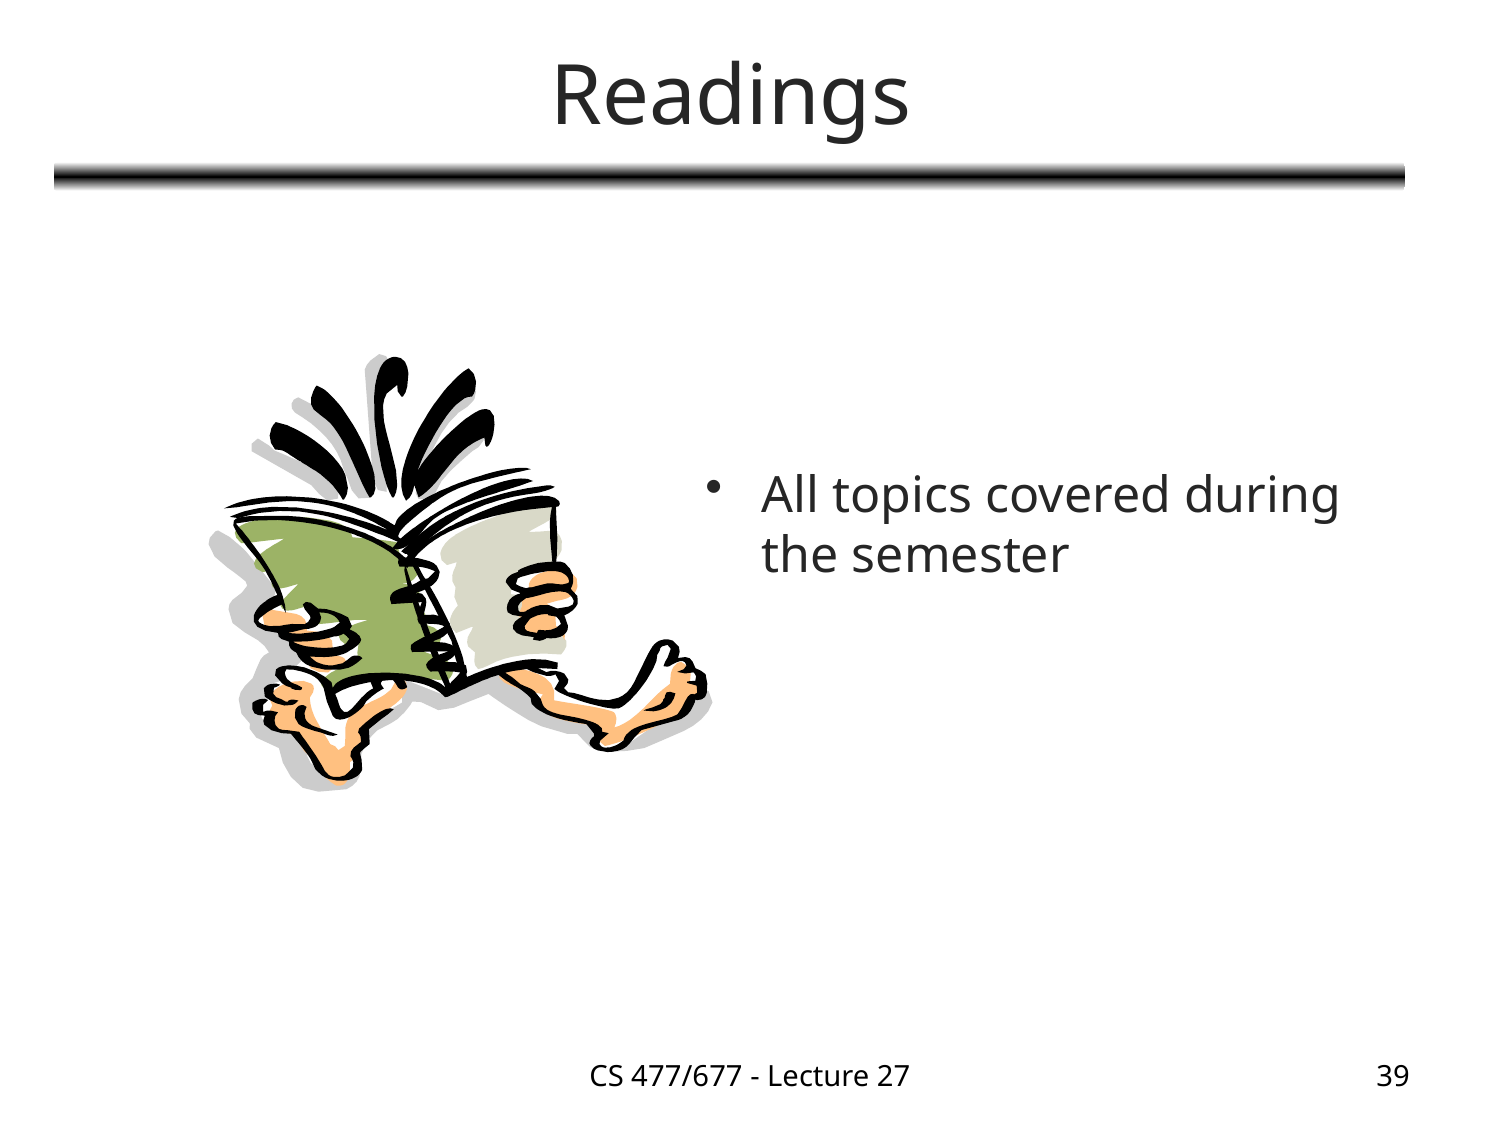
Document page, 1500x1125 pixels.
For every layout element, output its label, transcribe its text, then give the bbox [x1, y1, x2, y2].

footer CS 477/677 - Lecture 27 [512, 1049, 988, 1103]
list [208, 351, 717, 796]
slide_number 39 [1074, 1049, 1426, 1103]
title Readings [55, 16, 1407, 166]
list All topics covered during the semester [722, 455, 1402, 791]
